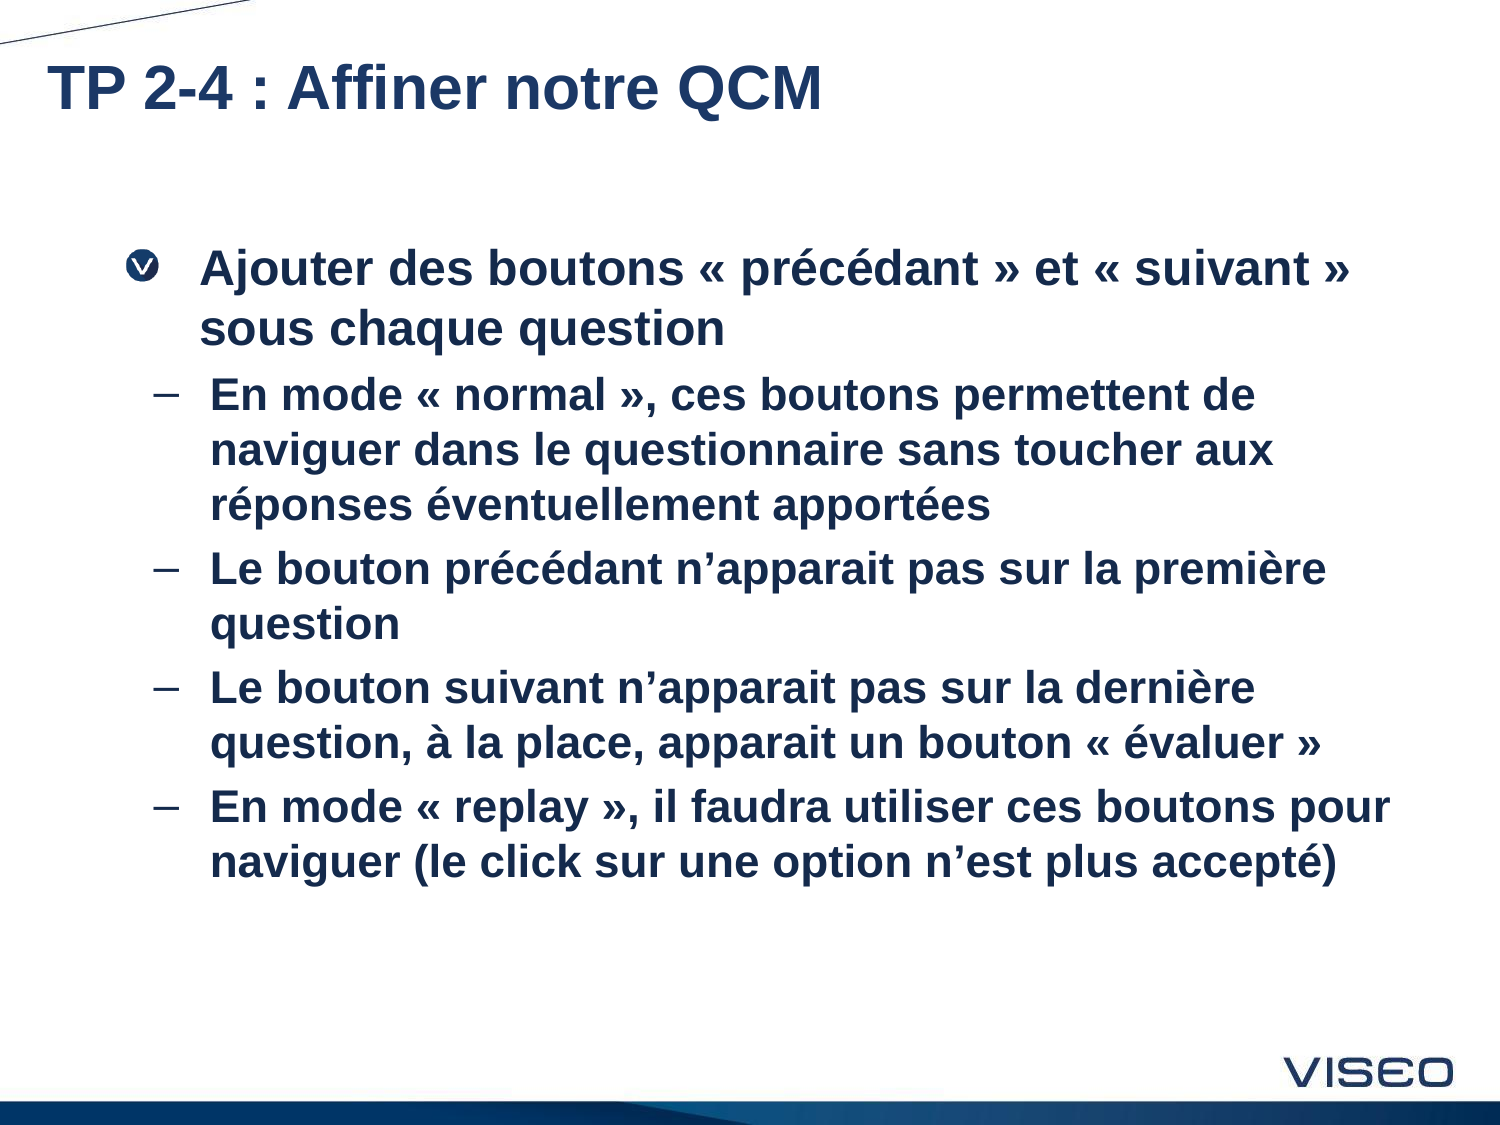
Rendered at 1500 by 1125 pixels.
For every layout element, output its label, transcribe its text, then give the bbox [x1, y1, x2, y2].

text_box Ajouter des boutons « précédant » et « suivant » sous chaque question En mode « normal », ces boutons permettent de naviguer dans le questionnaire sans toucher aux réponses éventuellement apportées Le bouton précédant n’apparait pas sur la première question Le bouton suivant n’apparait pas sur la dernière question, à la place, apparait un bouton « évaluer » En mode « replay », il faudra utiliser ces boutons pour naviguer (le click sur une option n’est plus accepté) [124, 235, 1417, 1021]
picture [0, 0, 1500, 1125]
title TP 2-4 : Affiner notre QCM [47, 47, 1453, 188]
